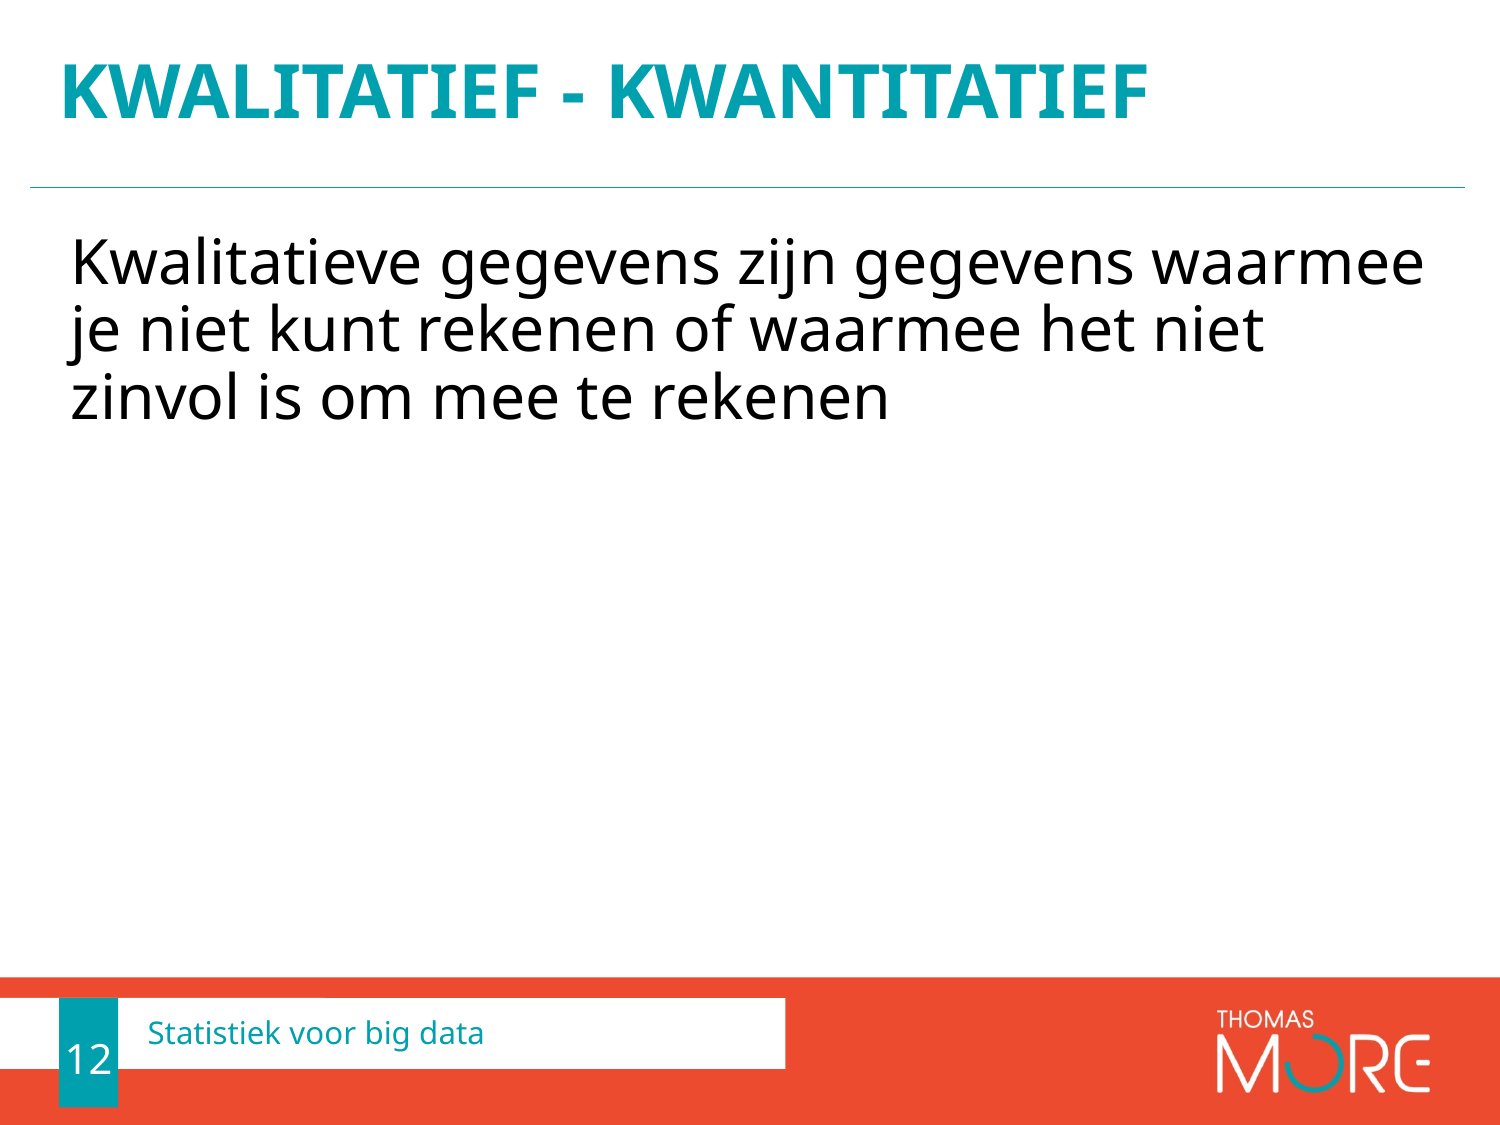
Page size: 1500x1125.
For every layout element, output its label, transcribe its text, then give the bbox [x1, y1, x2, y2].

picture [1187, 980, 1459, 1122]
slide_number 12 [59, 998, 119, 1108]
list Kwalitatieve gegevens zijn gegevens waarmee je niet kunt rekenen of waarmee het niet zinvol is om mee te rekenen [0, 188, 1500, 916]
footer Statistiek voor big data [123, 998, 786, 1069]
title KWALITATIEF - KWANTITATIEF [0, 0, 1500, 188]
